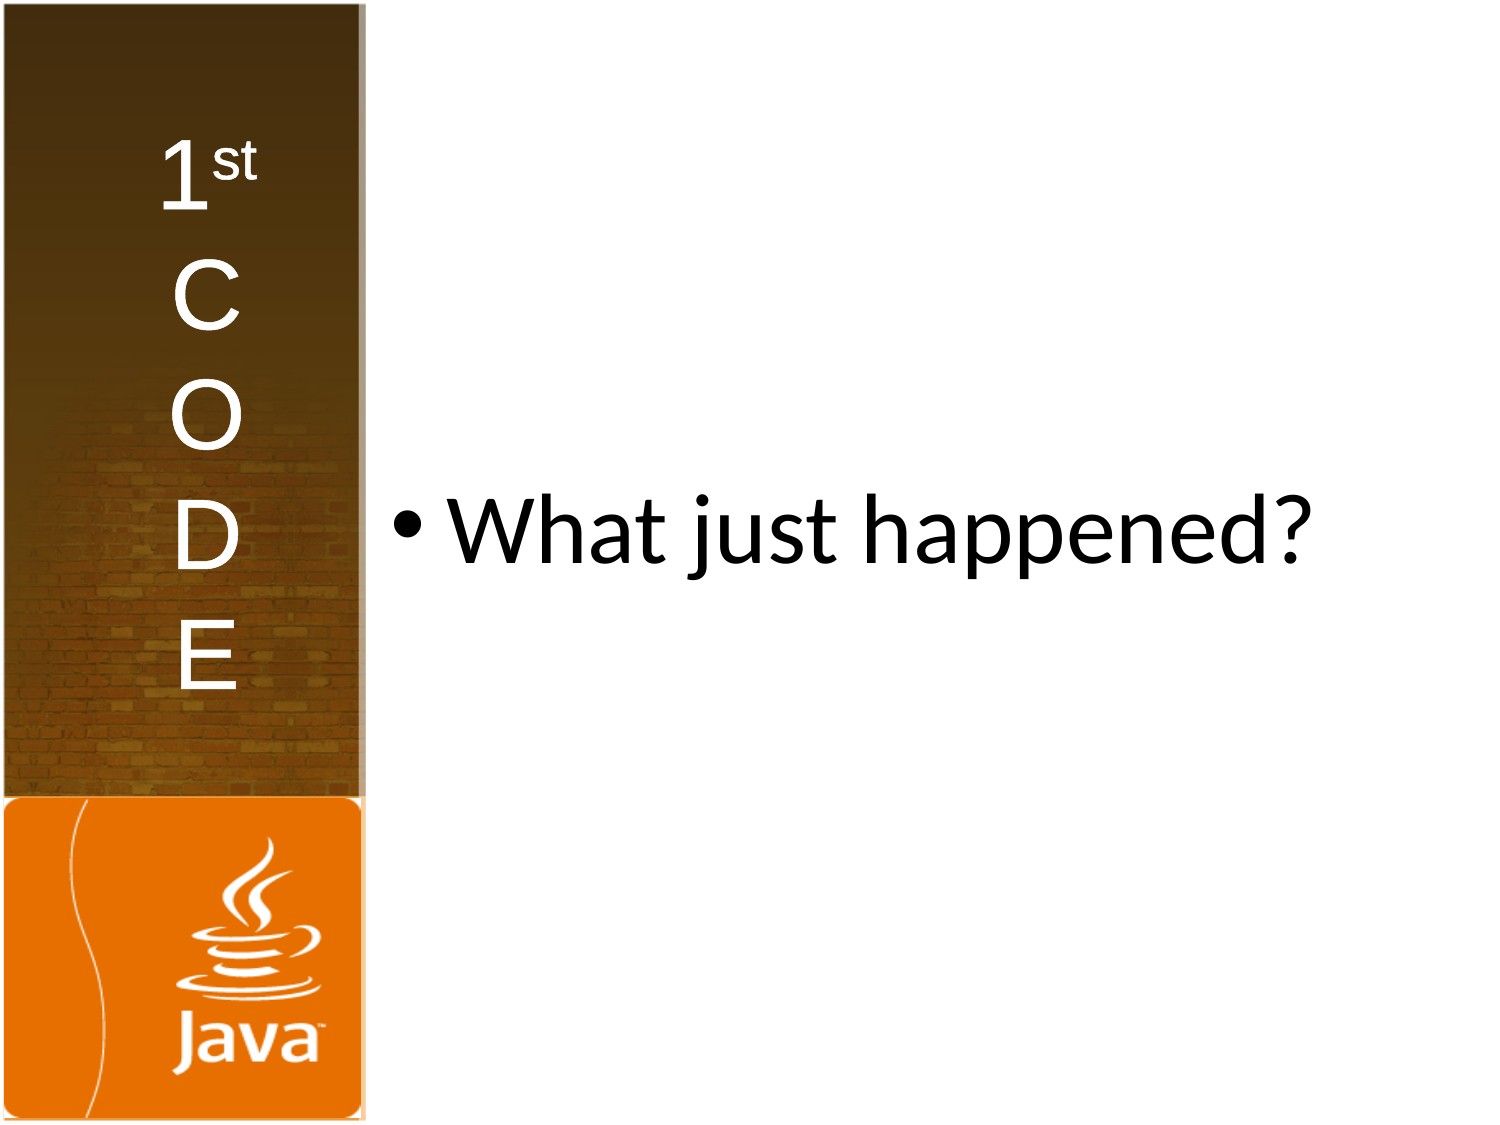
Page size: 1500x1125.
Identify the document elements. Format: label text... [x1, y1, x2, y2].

text_box 1st C O D E [112, 101, 302, 717]
list What just happened? [375, 262, 1425, 1005]
picture [0, 0, 1500, 1125]
